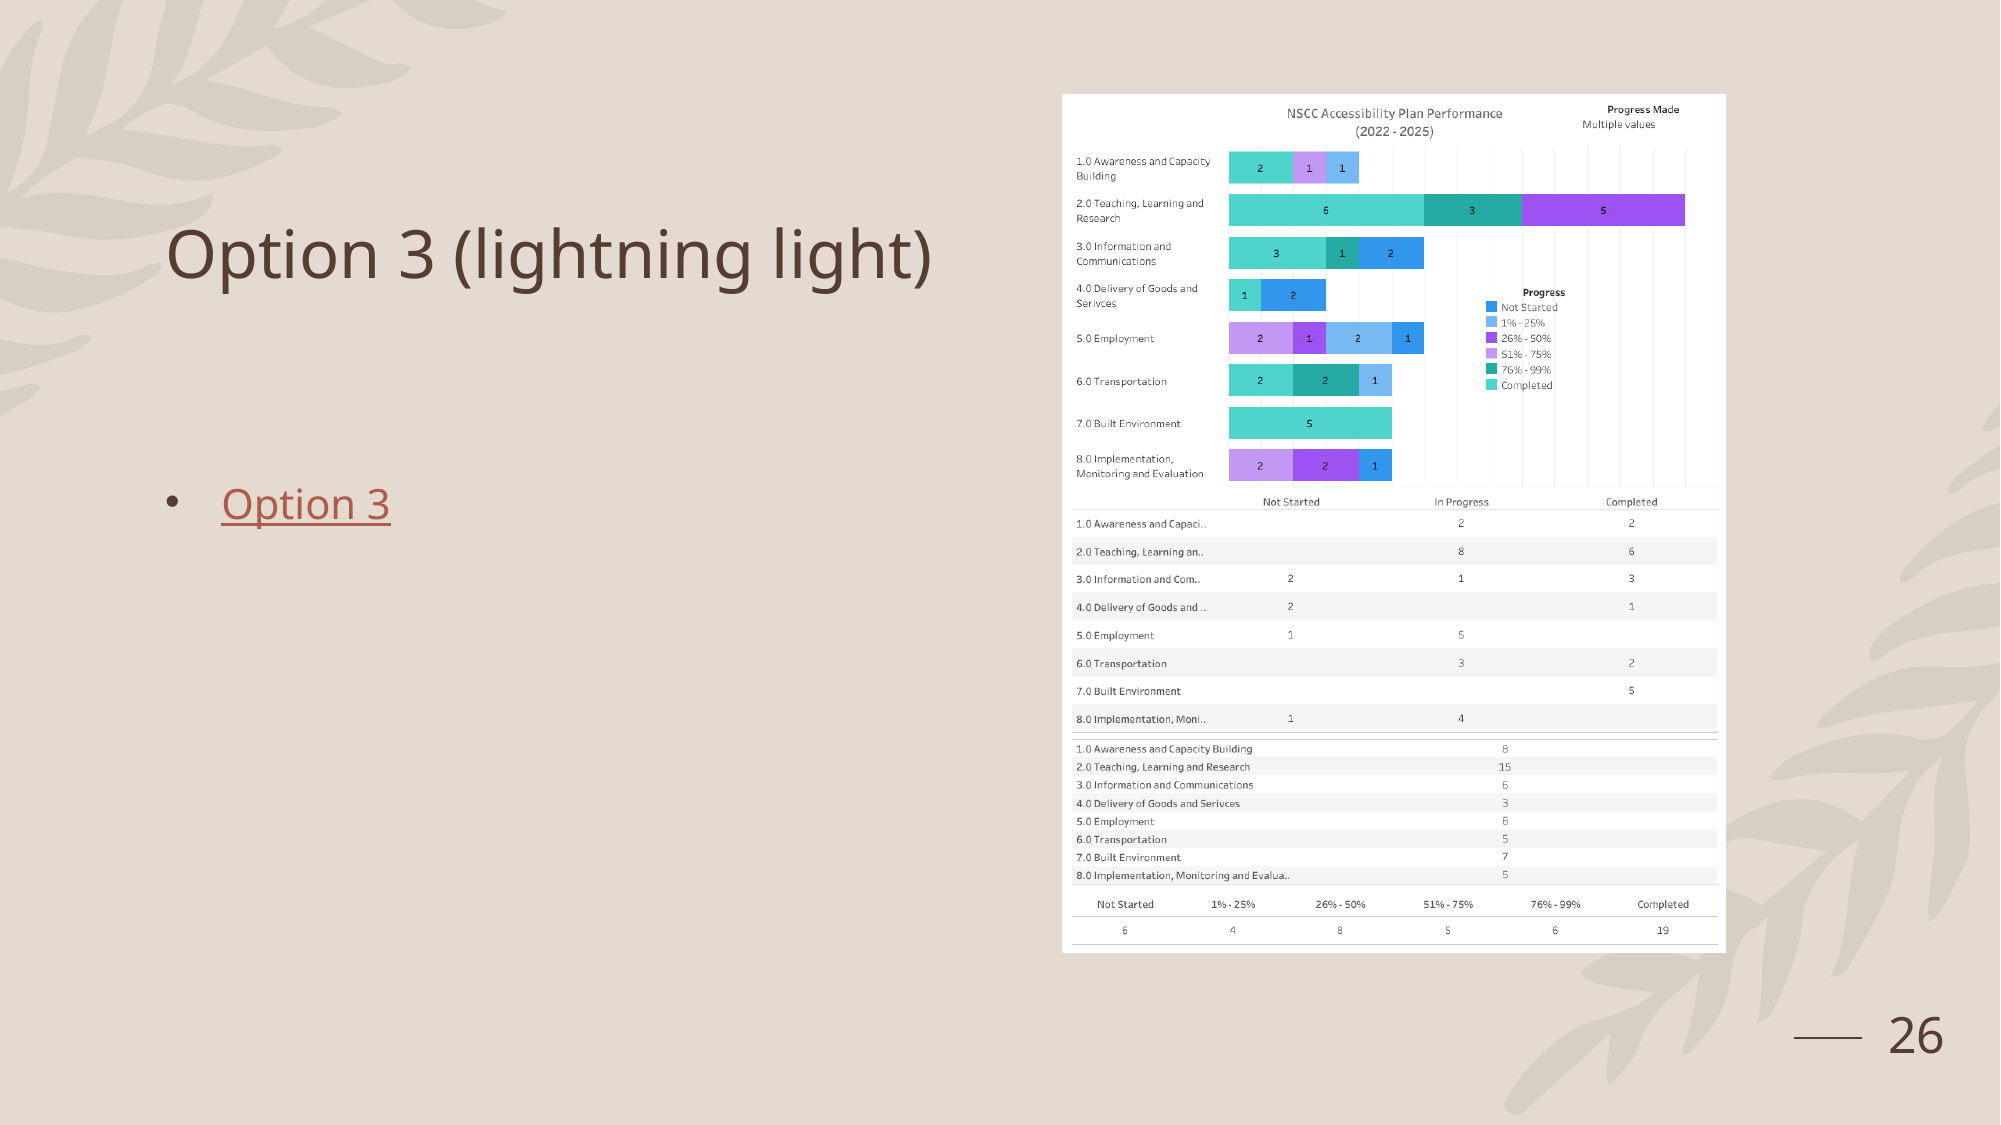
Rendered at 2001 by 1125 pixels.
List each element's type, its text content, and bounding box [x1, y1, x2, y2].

list Option 3 [150, 334, 702, 975]
slide_number 26 [1862, 964, 1971, 1112]
title Option 3 (lightning light) [150, 149, 1012, 300]
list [1062, 94, 1726, 953]
